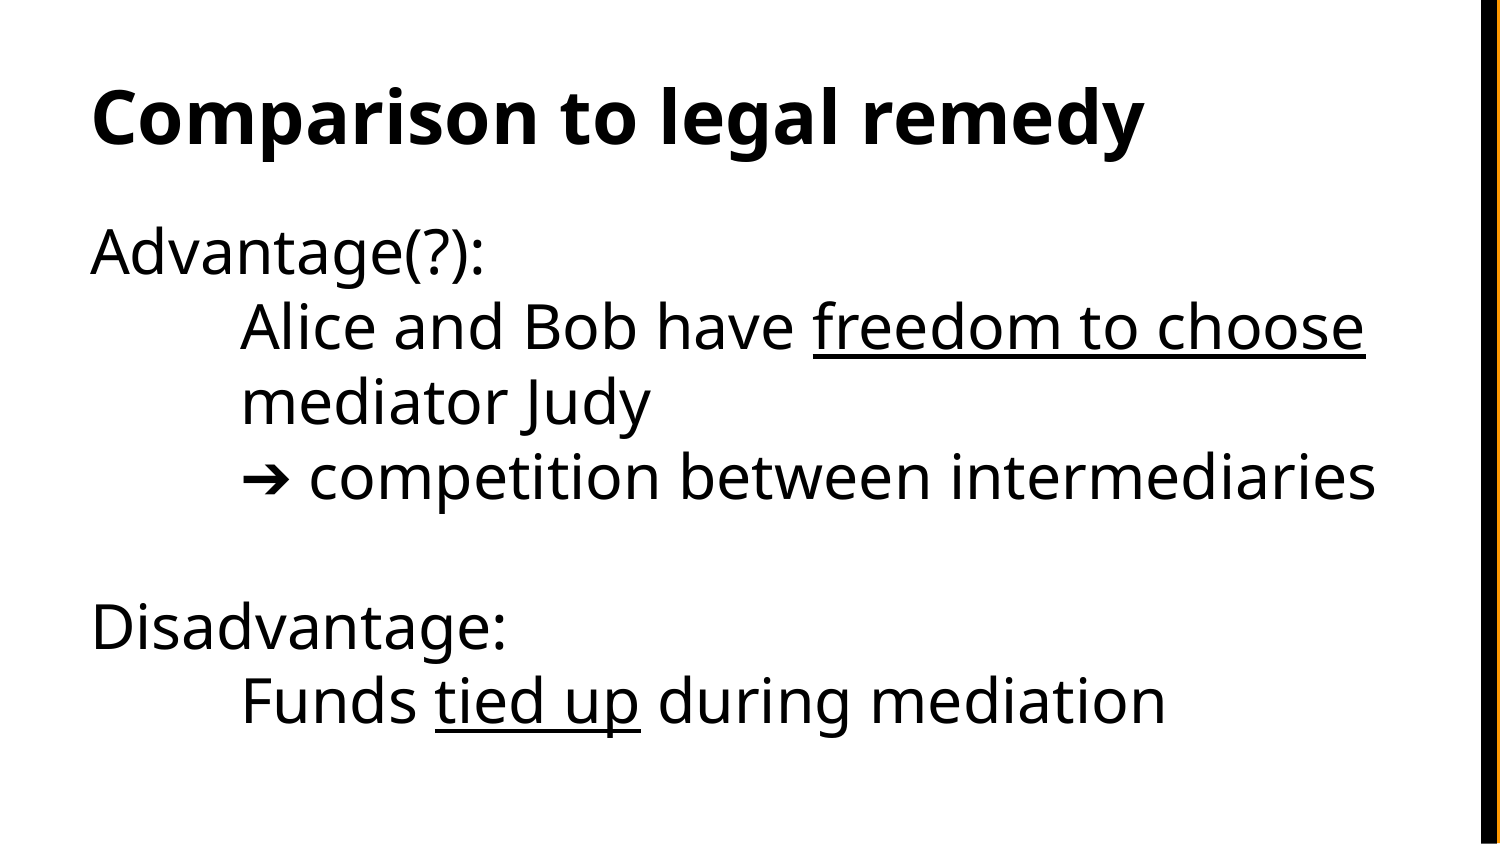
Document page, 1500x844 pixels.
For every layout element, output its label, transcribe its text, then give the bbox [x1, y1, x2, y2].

list Advantage(?): Alice and Bob have freedom to choose mediator Judy ➔ competition between intermediaries Disadvantage: Funds tied up during mediation [75, 196, 1425, 808]
title Comparison to legal remedy [75, 33, 1425, 175]
